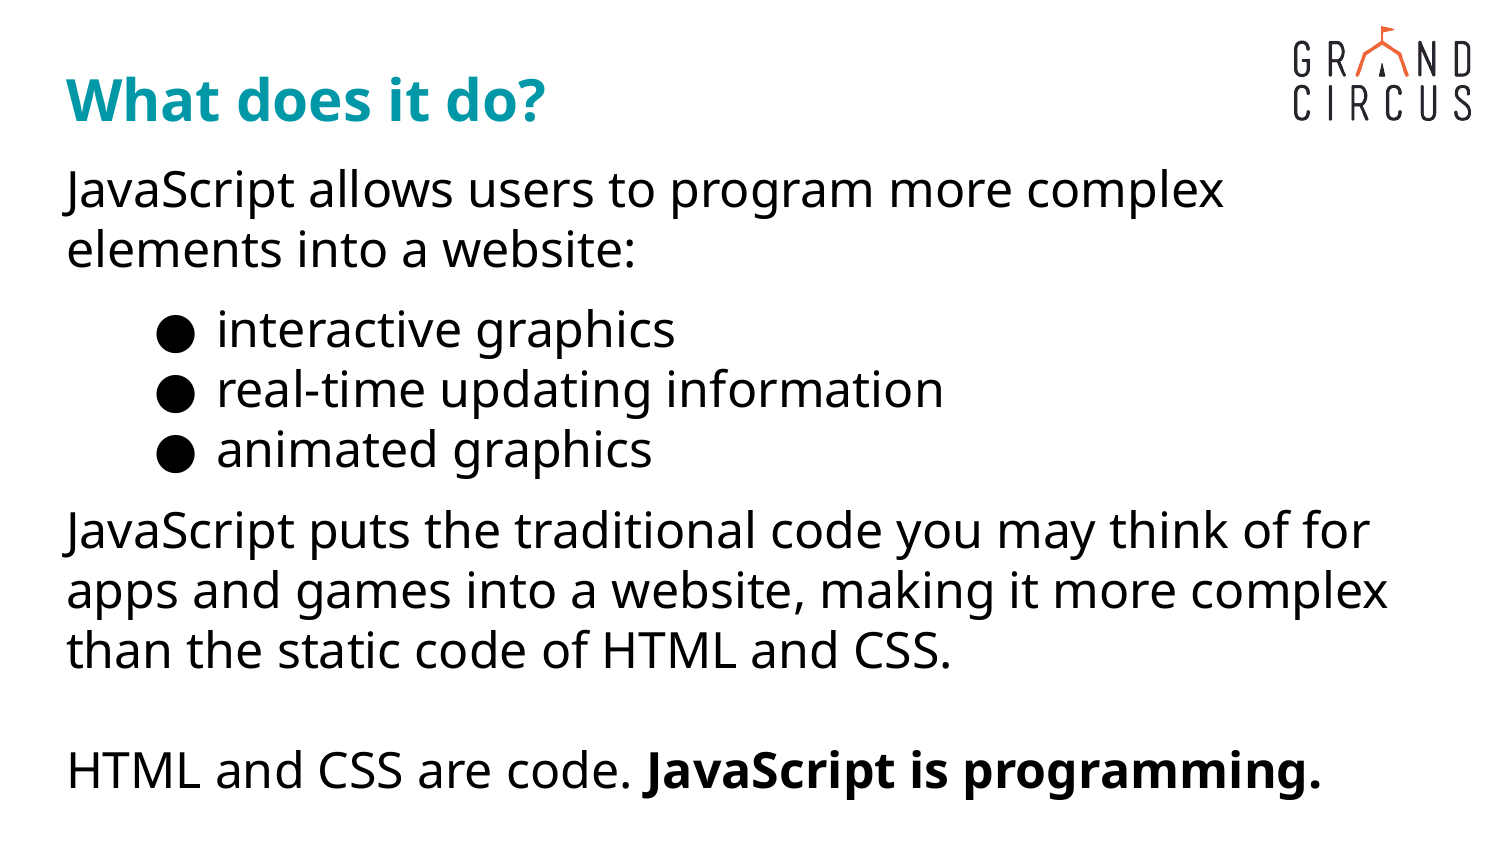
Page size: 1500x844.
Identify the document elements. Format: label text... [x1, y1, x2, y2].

list JavaScript allows users to program more complex elements into a website: interactive graphics real-time updating information animated graphics JavaScript puts the traditional code you may think of for apps and games into a website, making it more complex than the static code of HTML and CSS. HTML and CSS are code. JavaScript is programming. [51, 141, 1449, 816]
title What does it do? [51, 48, 1449, 141]
picture [1294, 26, 1471, 121]
